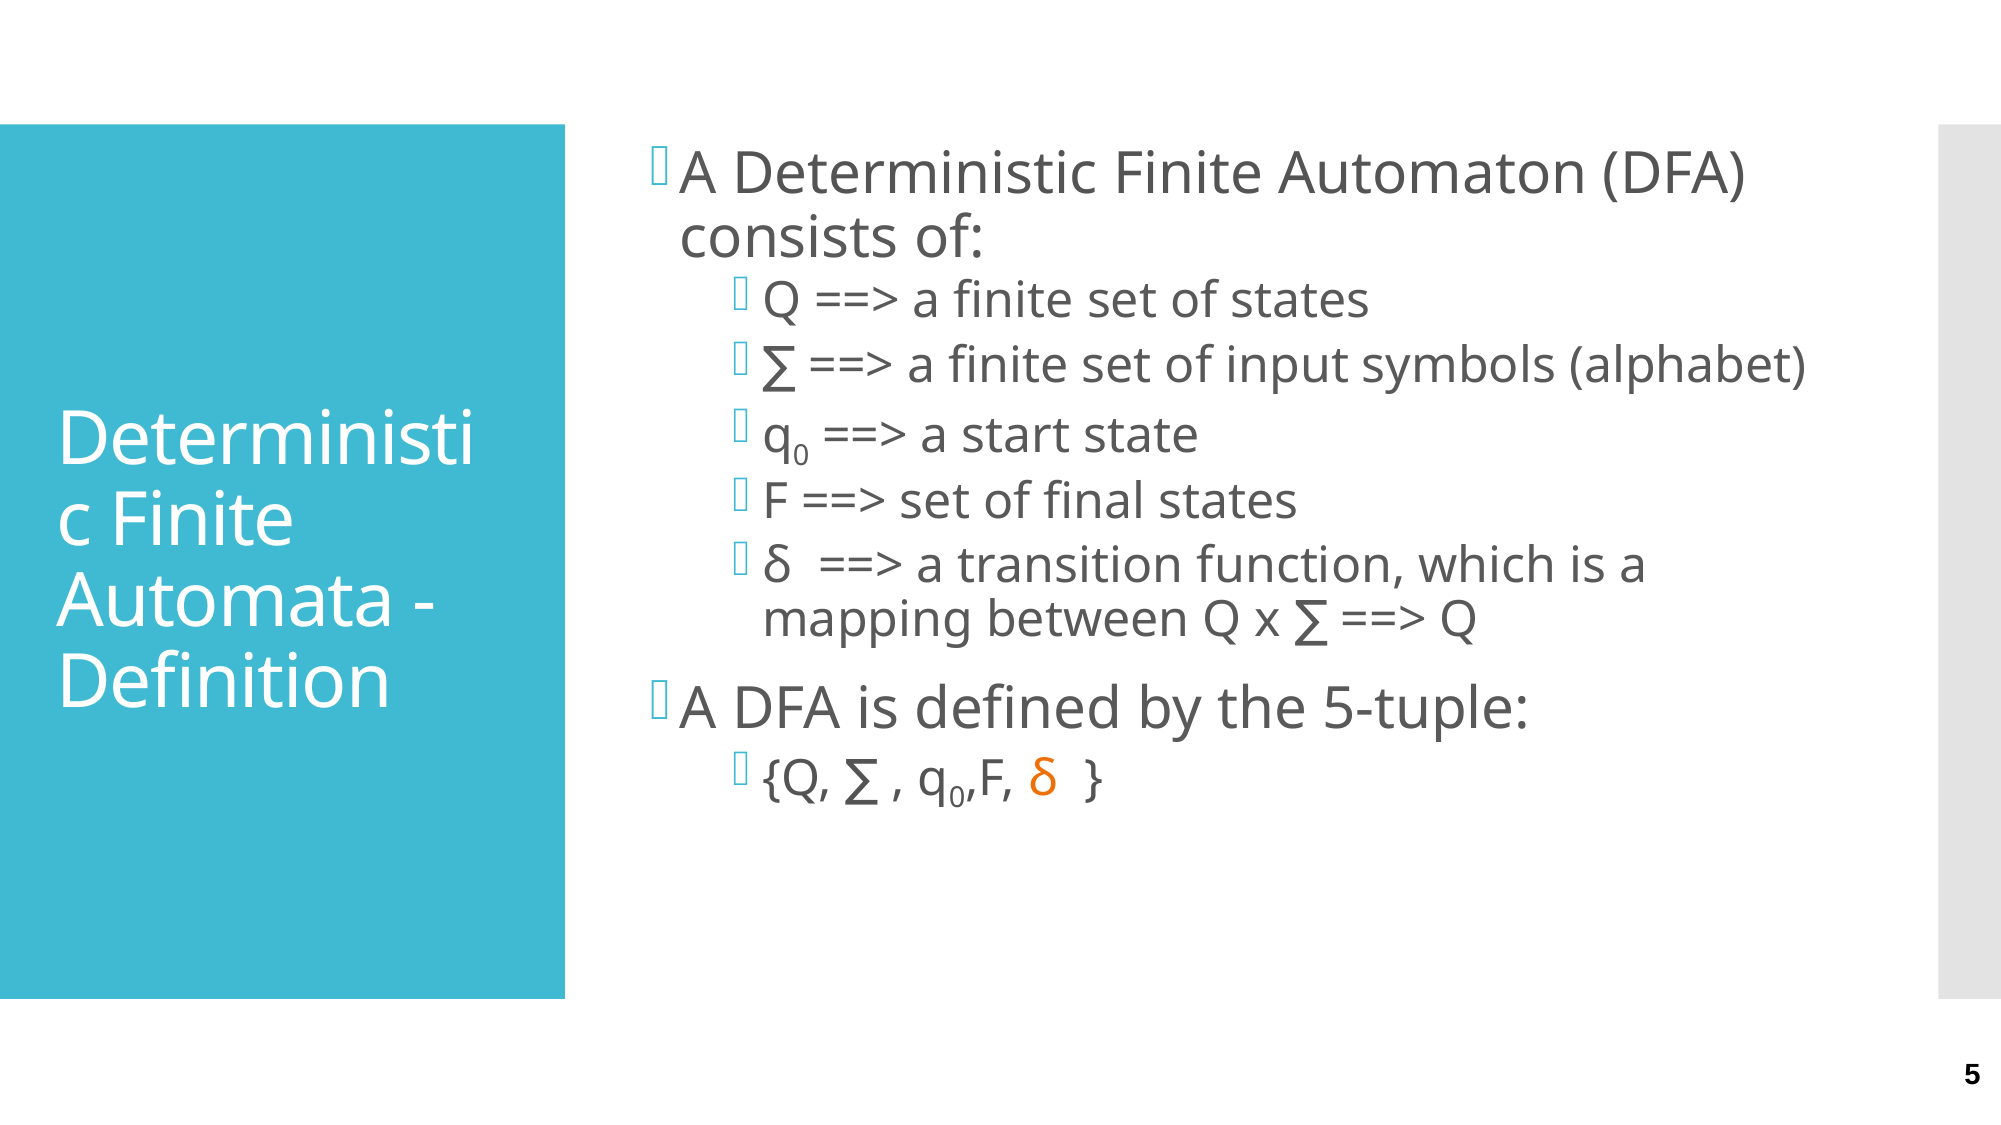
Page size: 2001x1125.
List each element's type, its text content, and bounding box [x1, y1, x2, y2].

slide_number 5 [1744, 1042, 1996, 1103]
list A Deterministic Finite Automaton (DFA) consists of: Q ==> a finite set of states ∑ ==> a finite set of input symbols (alphabet) q0 ==> a start state F ==> set of final states δ ==> a transition function, which is a mapping between Q x ∑ ==> Q A DFA is defined by the 5-tuple: {Q, ∑ , q0,F, δ } [634, 141, 1835, 982]
title Deterministic Finite Automata - Definition [41, 184, 525, 940]
